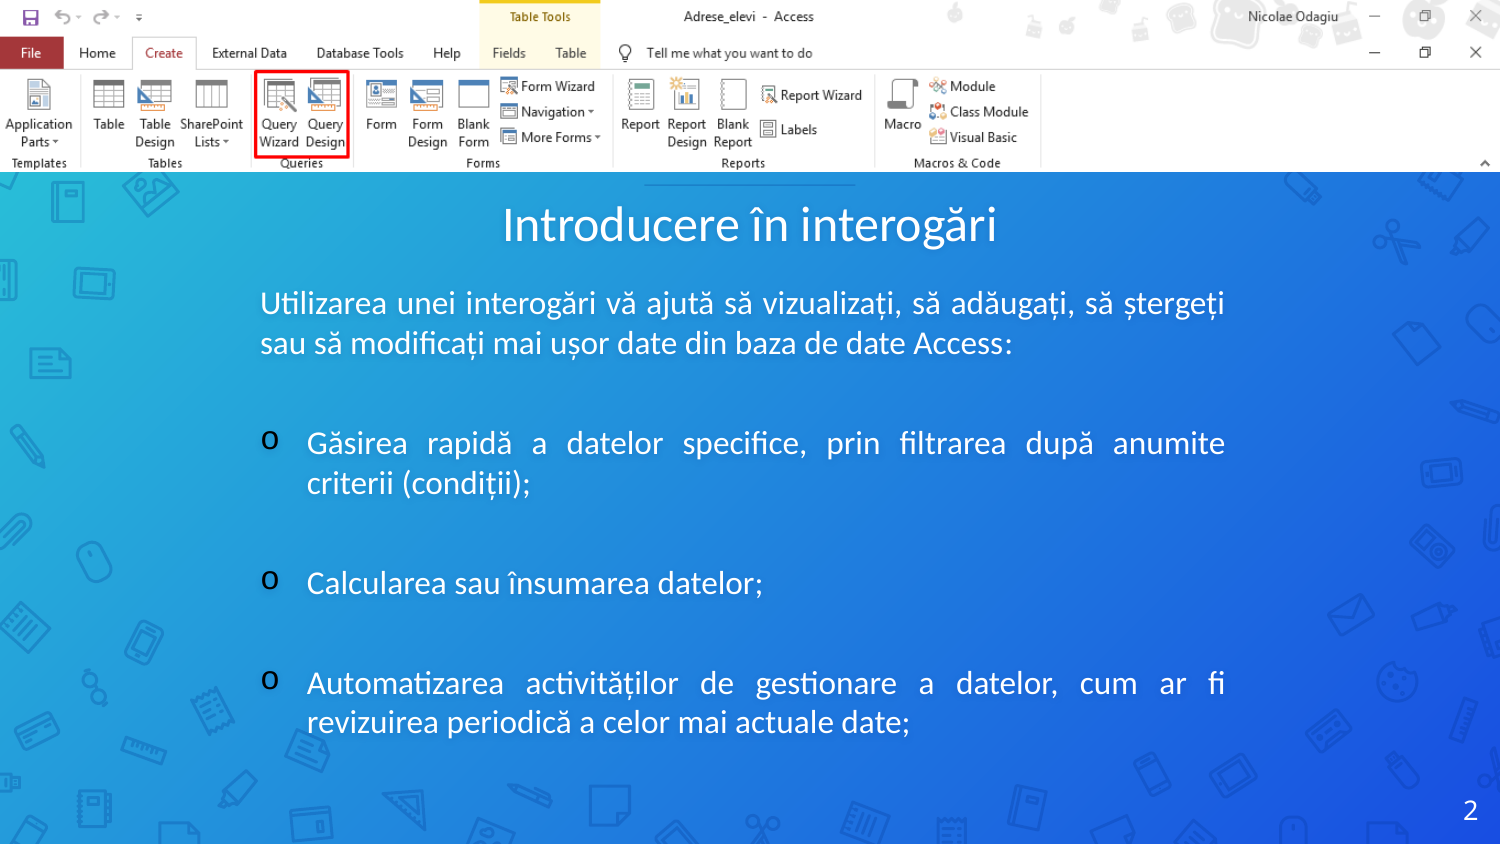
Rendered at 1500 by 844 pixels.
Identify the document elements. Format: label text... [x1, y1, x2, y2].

slide_number 2 [1403, 779, 1494, 844]
title Introducere în interogări [182, 180, 1318, 267]
list Utilizarea unei interogări vă ajută să vizualizați, să adăugați, să ștergeți sau să modificați mai ușor date din baza de date Access: Găsirea rapidă a datelor specifice, prin filtrarea după anumite criterii (condiții); Calcularea sau însumarea datelor; Automatizarea activităților de gestionare a datelor, cum ar fi revizuirea periodică a celor mai actuale date; [245, 266, 1243, 781]
picture [0, 0, 1500, 172]
